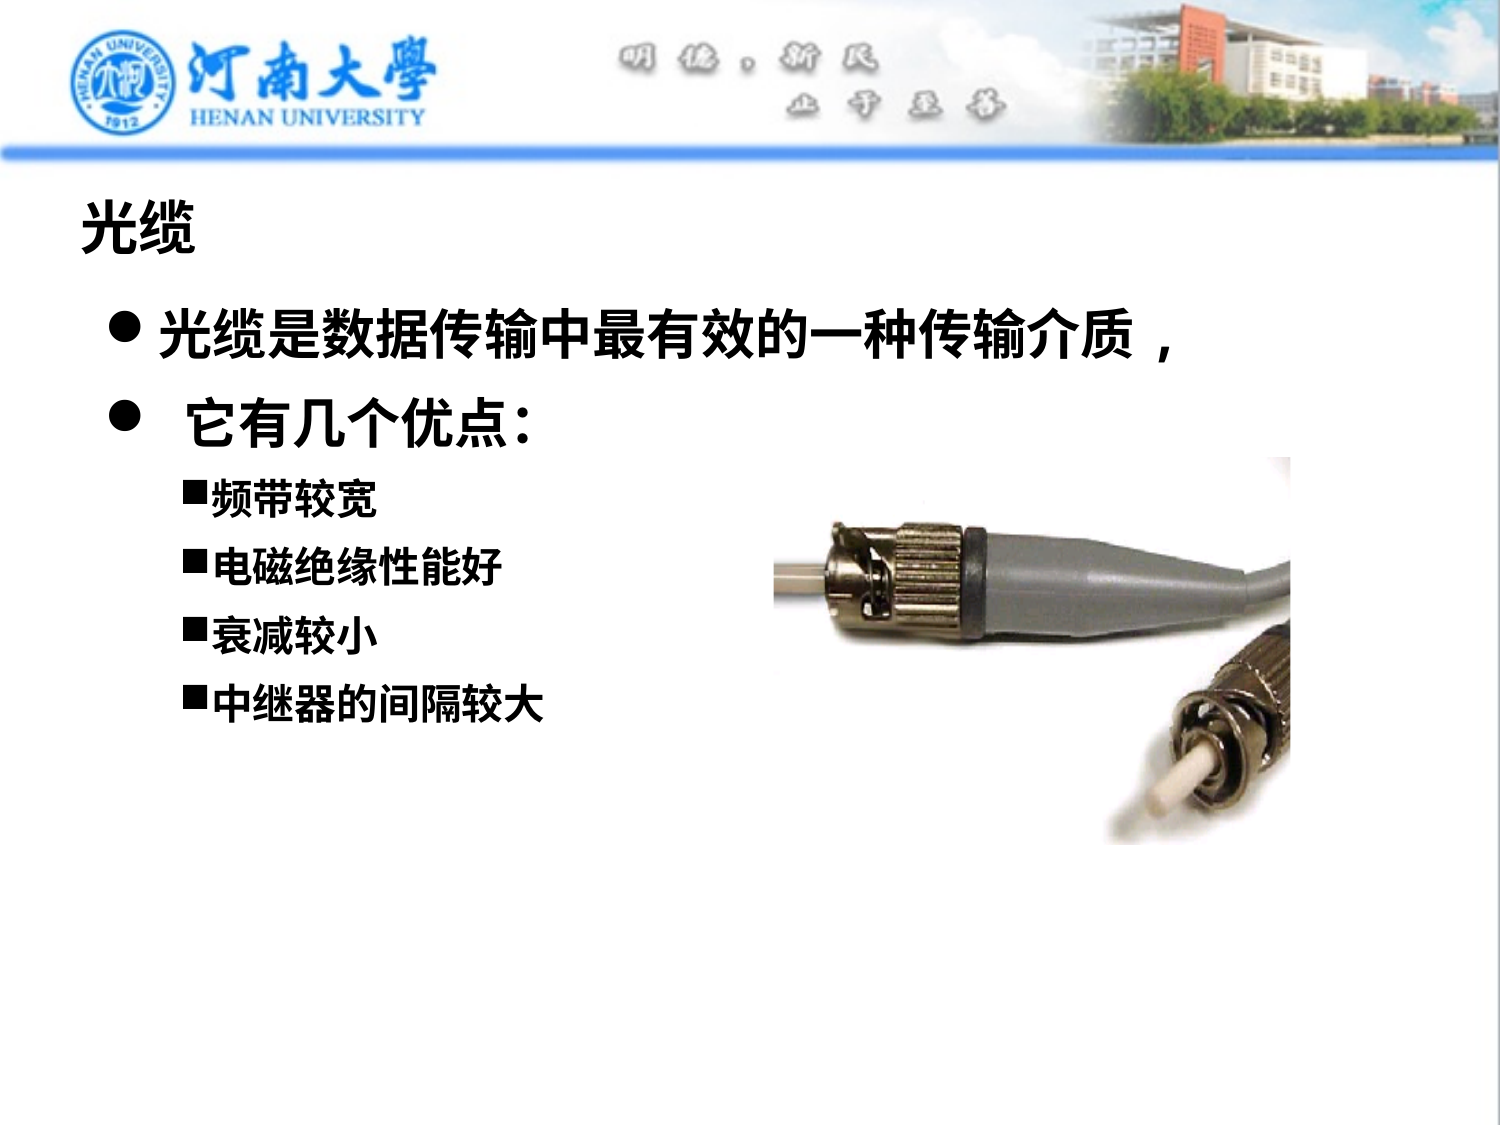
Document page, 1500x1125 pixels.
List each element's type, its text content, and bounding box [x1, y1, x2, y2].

picture [0, 0, 1500, 1125]
title 光缆 [65, 172, 1357, 280]
list 光缆是数据传输中最有效的一种传输介质, 它有几个优点： 频带较宽 电磁绝缘性能好 衰减较小 中继器的间隔较大 [89, 280, 1245, 766]
